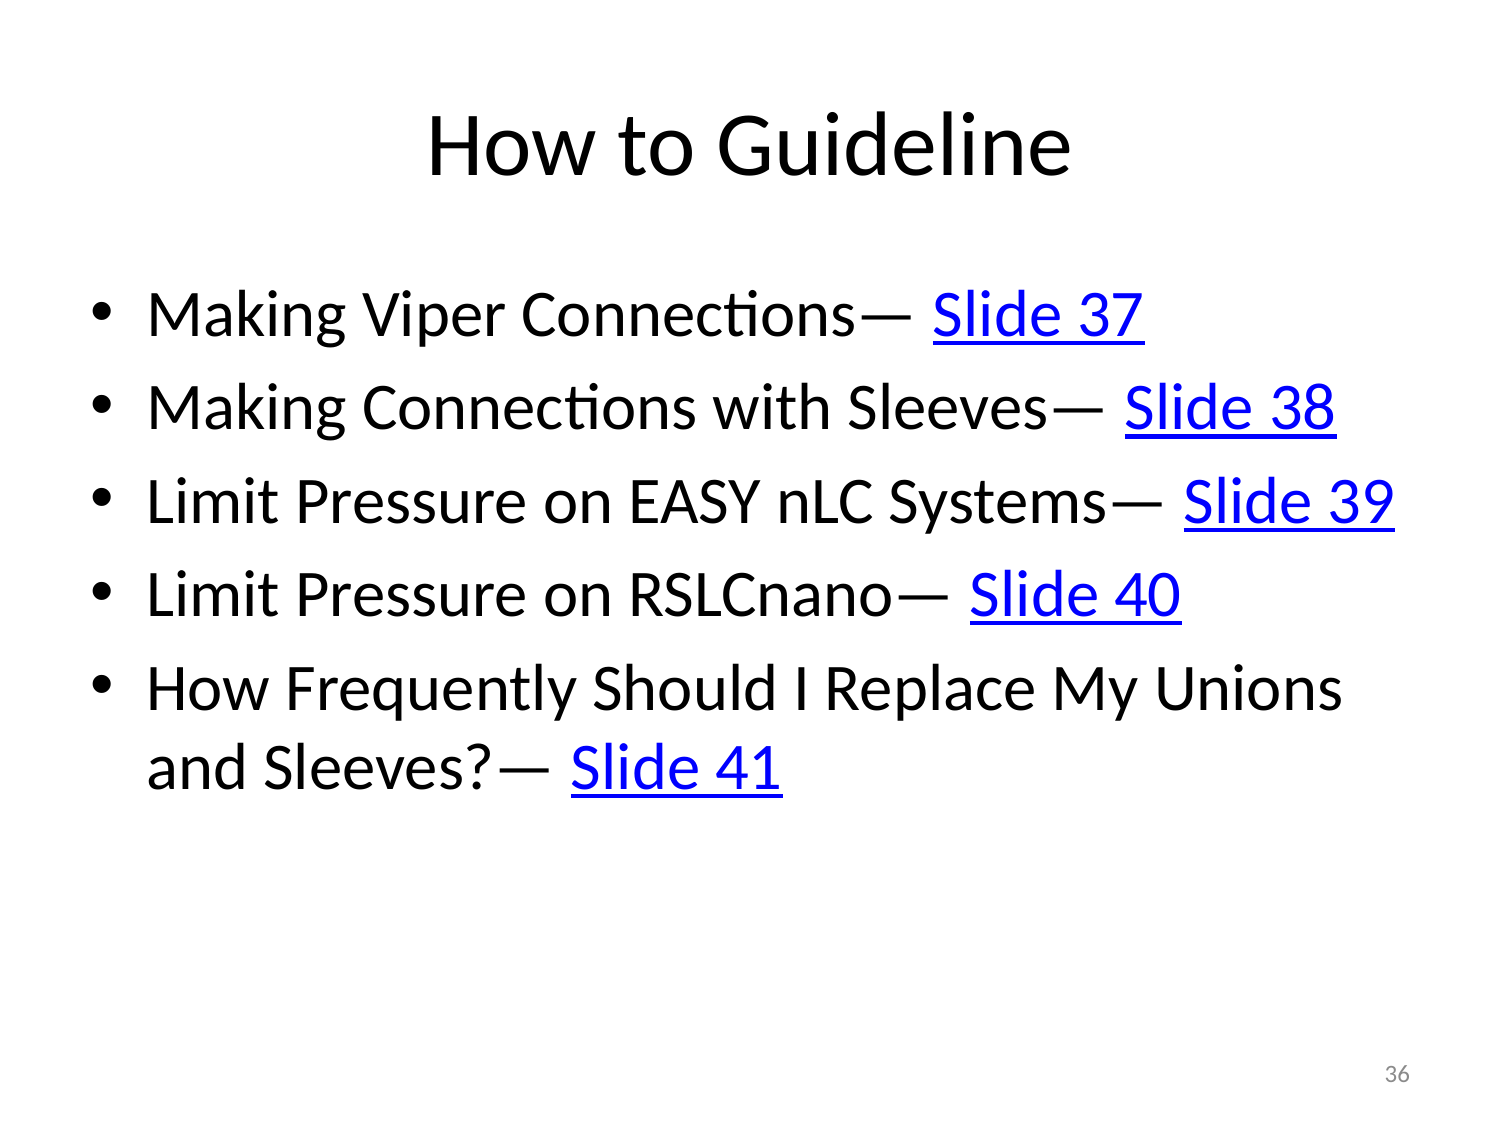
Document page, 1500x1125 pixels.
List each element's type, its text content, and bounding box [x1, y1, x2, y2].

title How to Guideline [75, 45, 1425, 233]
list Making Viper Connections— Slide 37 Making Connections with Sleeves— Slide 38 Limit Pressure on EASY nLC Systems— Slide 39 Limit Pressure on RSLCnano— Slide 40 How Frequently Should I Replace My Unions and Sleeves?— Slide 41 [75, 262, 1425, 1005]
slide_number 36 [1074, 1042, 1425, 1103]
